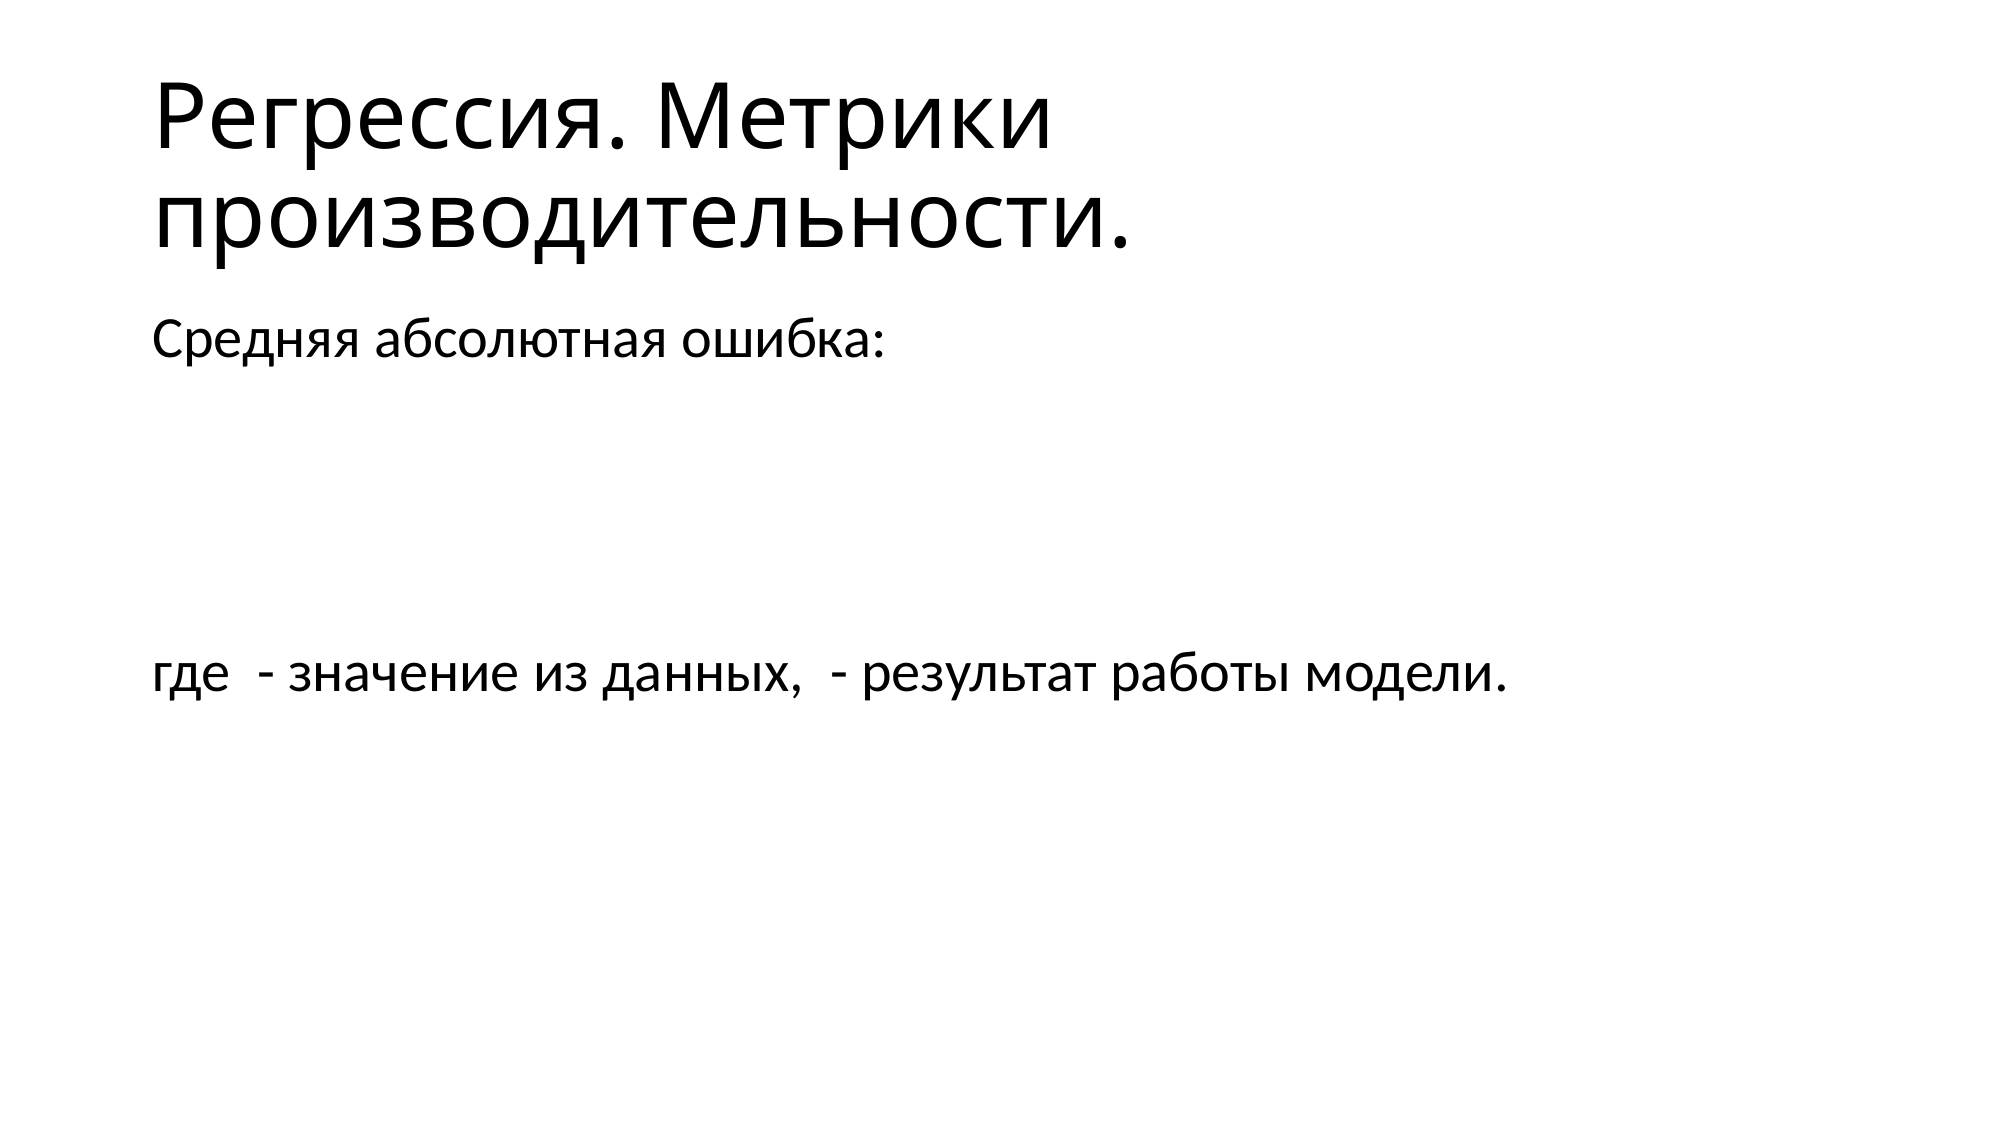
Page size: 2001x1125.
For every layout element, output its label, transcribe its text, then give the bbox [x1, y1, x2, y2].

title Регрессия. Метрики производительности. [137, 59, 1863, 278]
